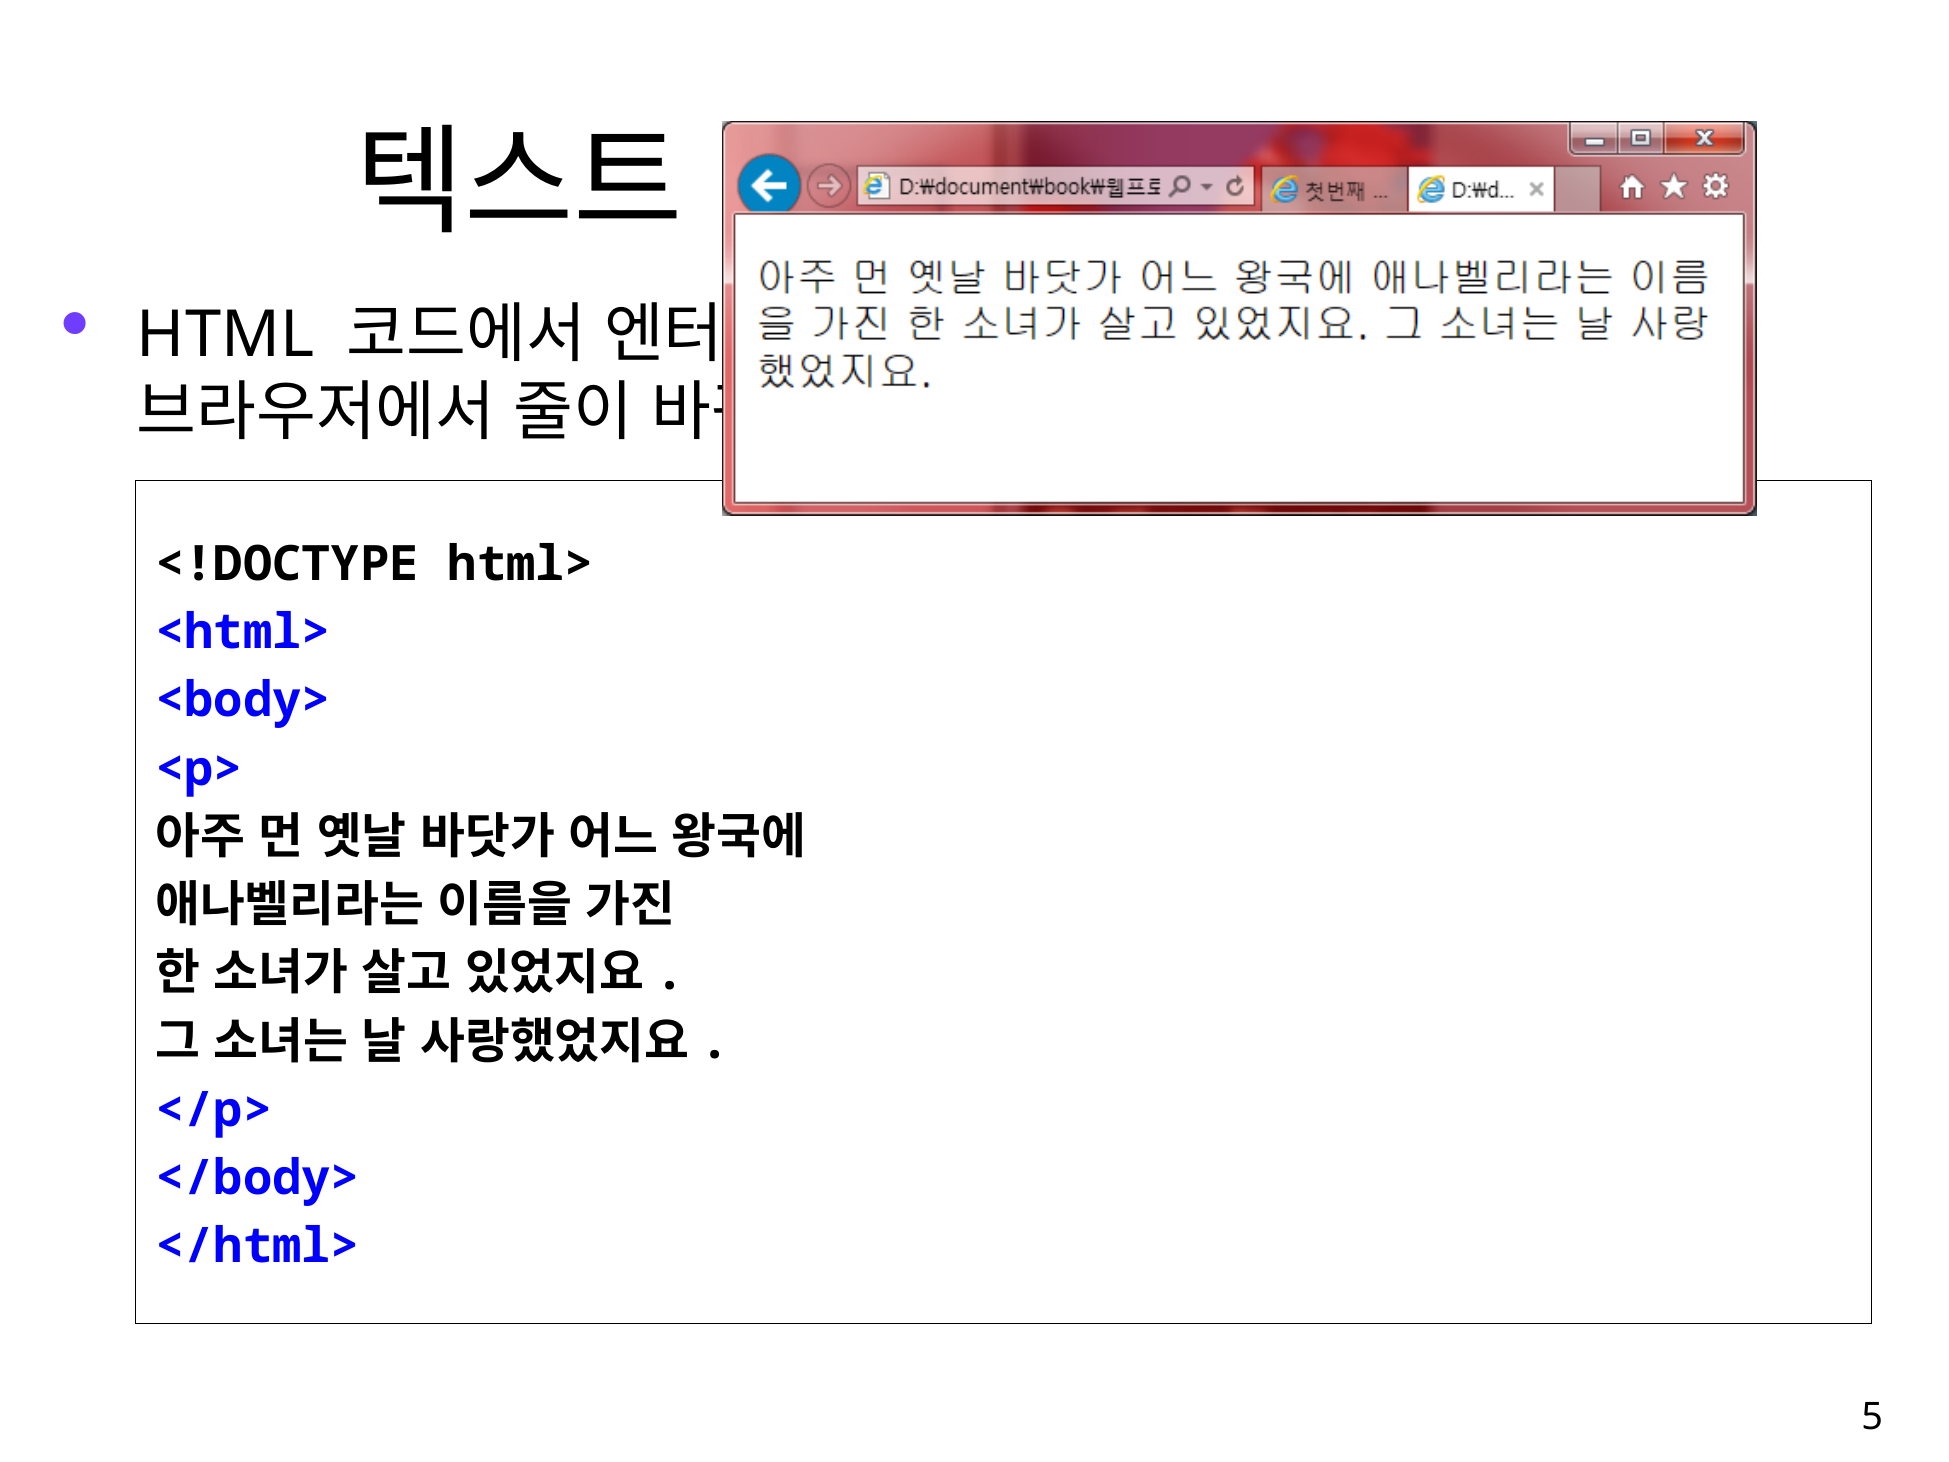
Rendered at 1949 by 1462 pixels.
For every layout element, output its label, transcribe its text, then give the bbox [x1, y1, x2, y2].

list HTML 코드에서 엔터키를 눌러서 줄을 바꾸었다고 해서 웹 브라우저에서 줄이 바뀌는 것은 아니다. [48, 284, 1897, 1343]
title 텍스트 입력시 주의할 점 [156, 92, 1749, 255]
text_box <!DOCTYPE html> <html> <body> <p> 아주 먼 옛날 바닷가 어느 왕국에 애나벨리라는 이름을 가진 한 소녀가 살고 있었지요. 그 소녀는 날 사랑했었지요. </p> </body> </html> [135, 480, 1872, 1324]
slide_number 5 [1496, 1372, 1899, 1462]
picture [722, 121, 1757, 516]
